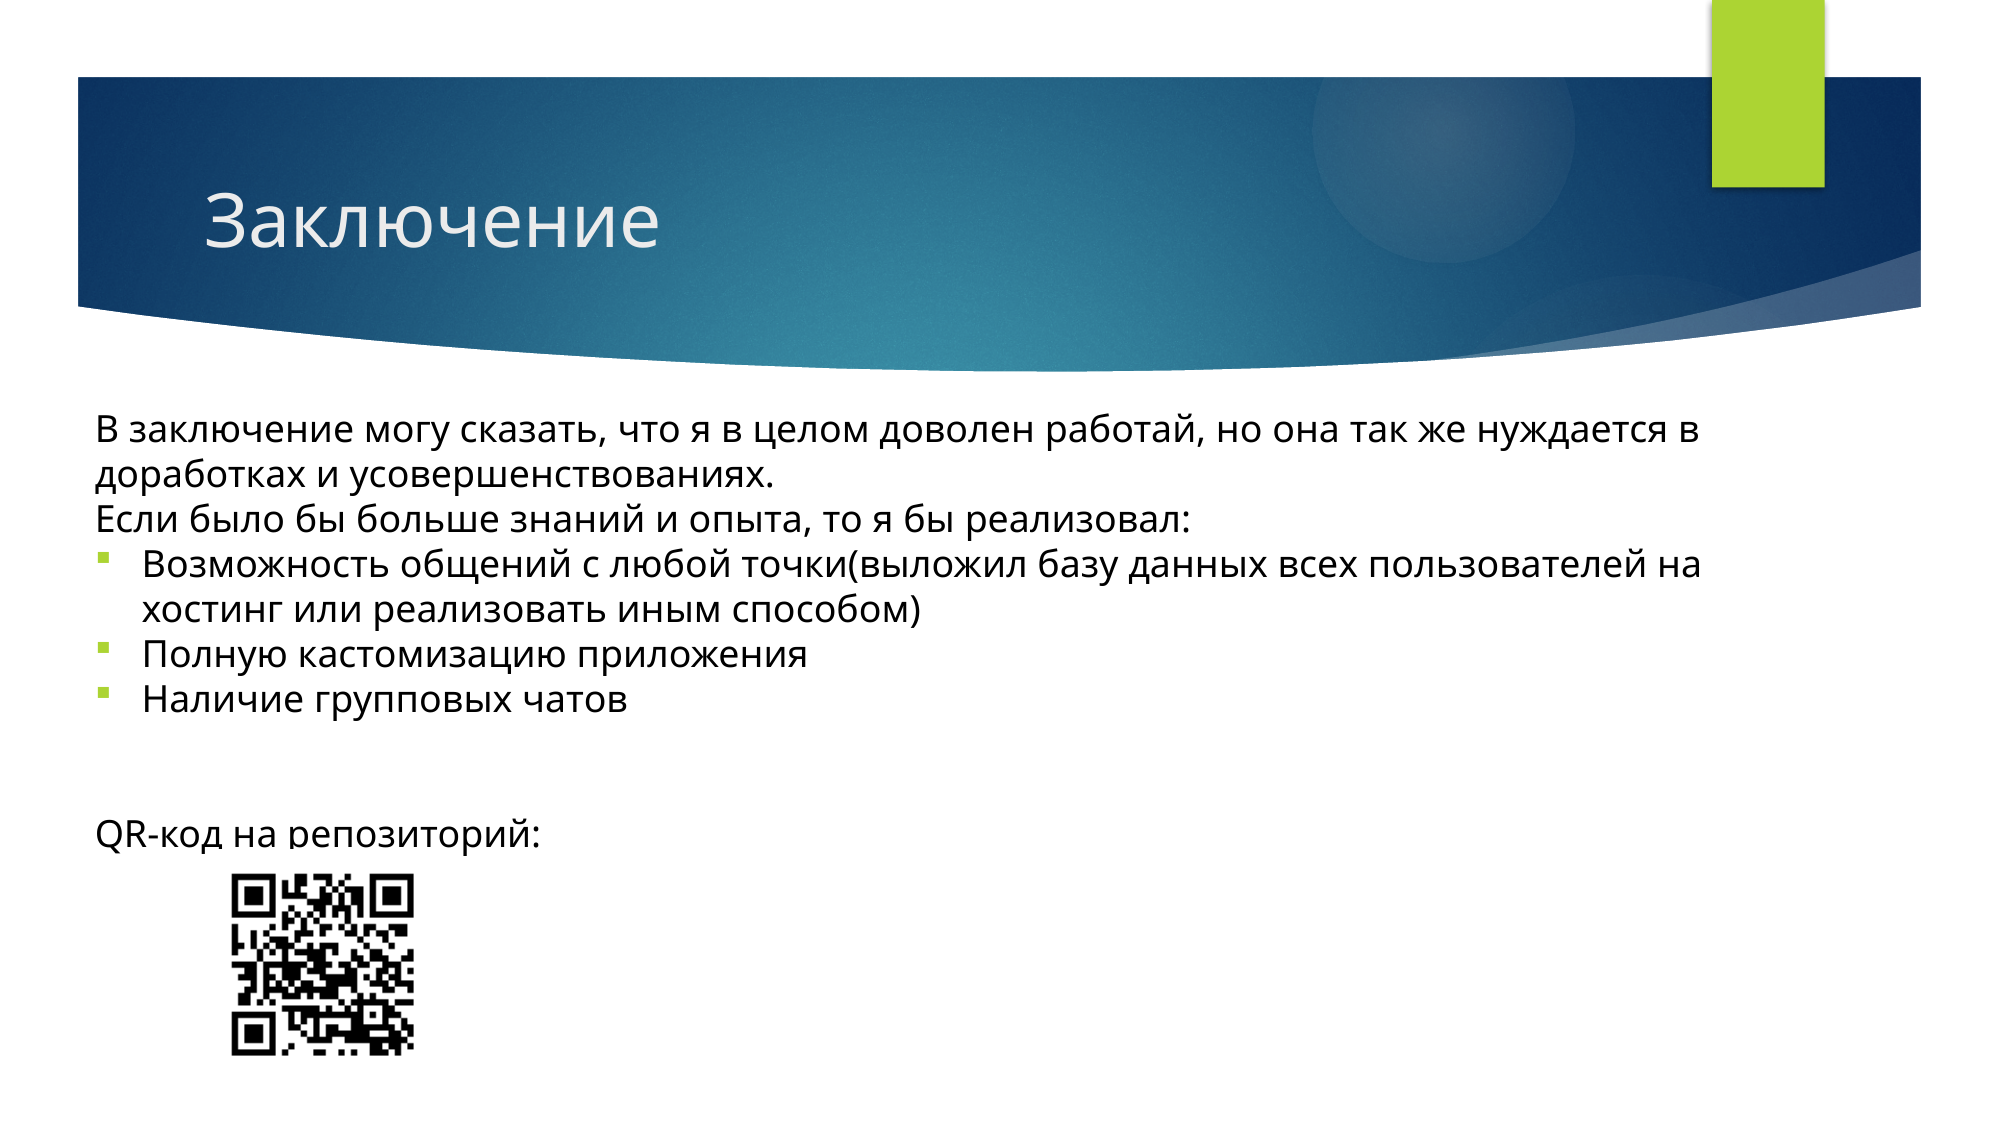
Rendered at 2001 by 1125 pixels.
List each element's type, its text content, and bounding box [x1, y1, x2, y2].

text_box В заключение могу сказать, что я в целом доволен работай, но она так же нуждается в доработках и усовершенствованиях. Если было бы больше знаний и опыта, то я бы реализовал: Возможность общений с любой точки(выложил базу данных всех пользователей на хостинг или реализовать иным способом) Полную кастомизацию приложения Наличие групповых чатов QR-код на репозиторий: [80, 397, 1736, 863]
title Заключение [189, 159, 1627, 276]
picture [207, 849, 439, 1082]
